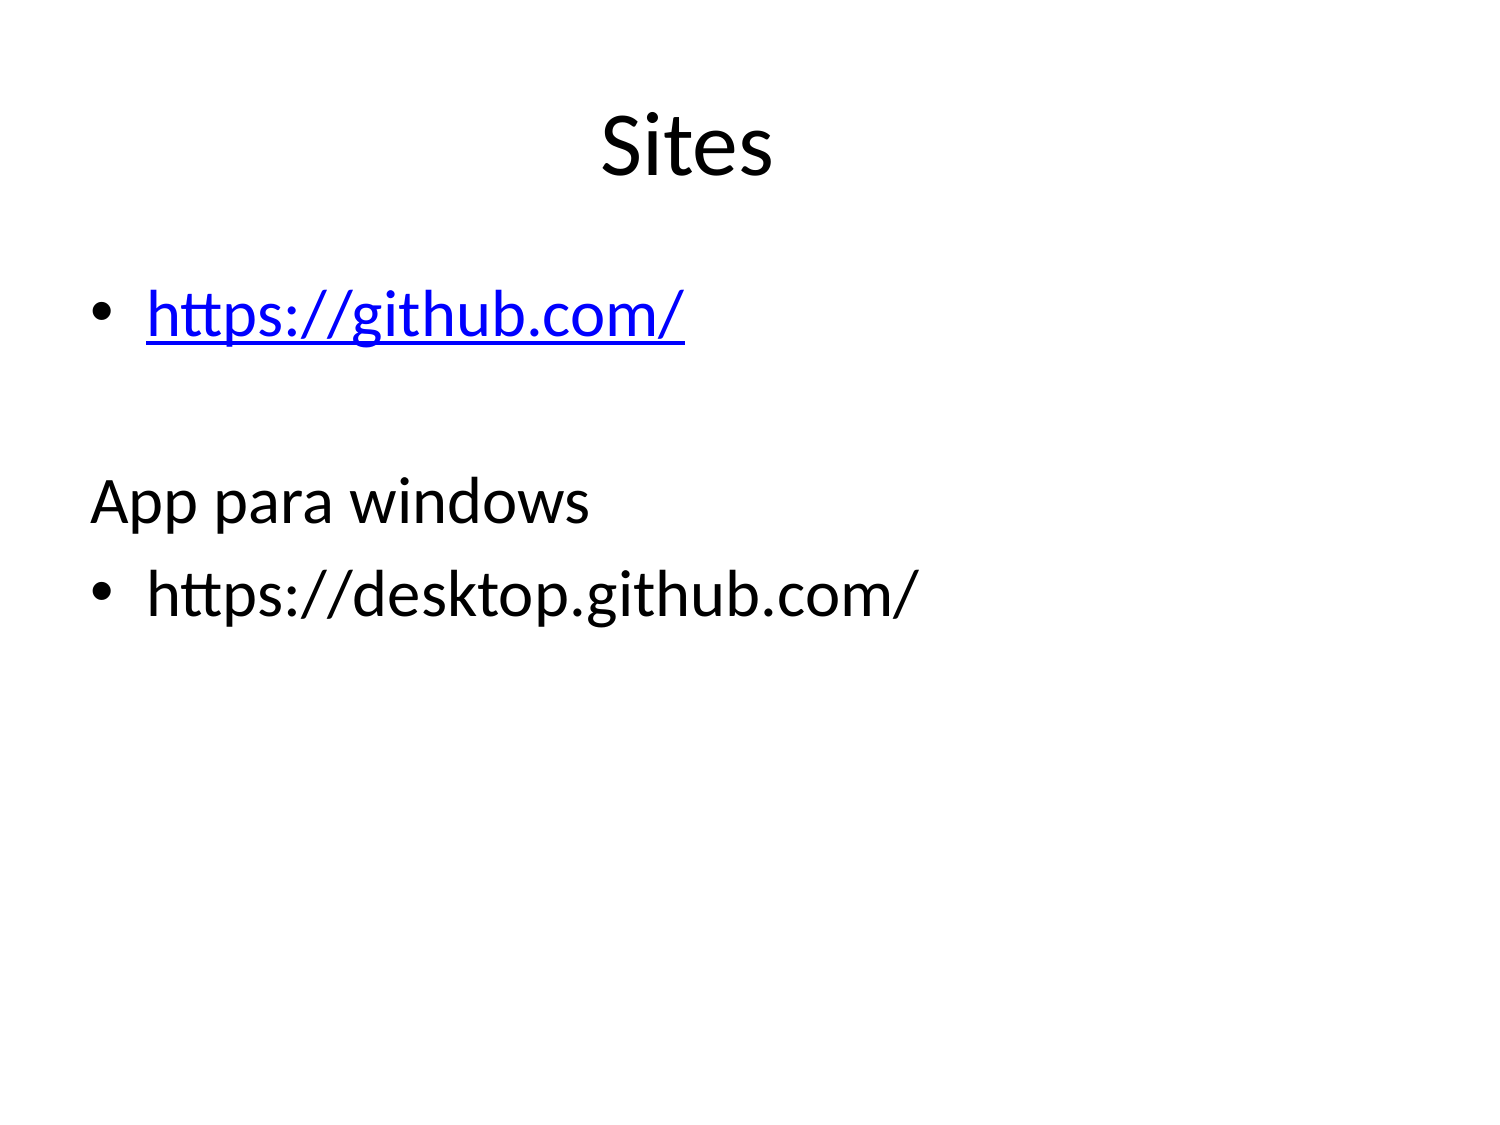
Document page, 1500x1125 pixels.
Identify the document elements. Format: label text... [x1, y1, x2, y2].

title Sites [75, 45, 1425, 233]
list https://github.com/ App para windows https://desktop.github.com/ [75, 262, 1425, 1005]
